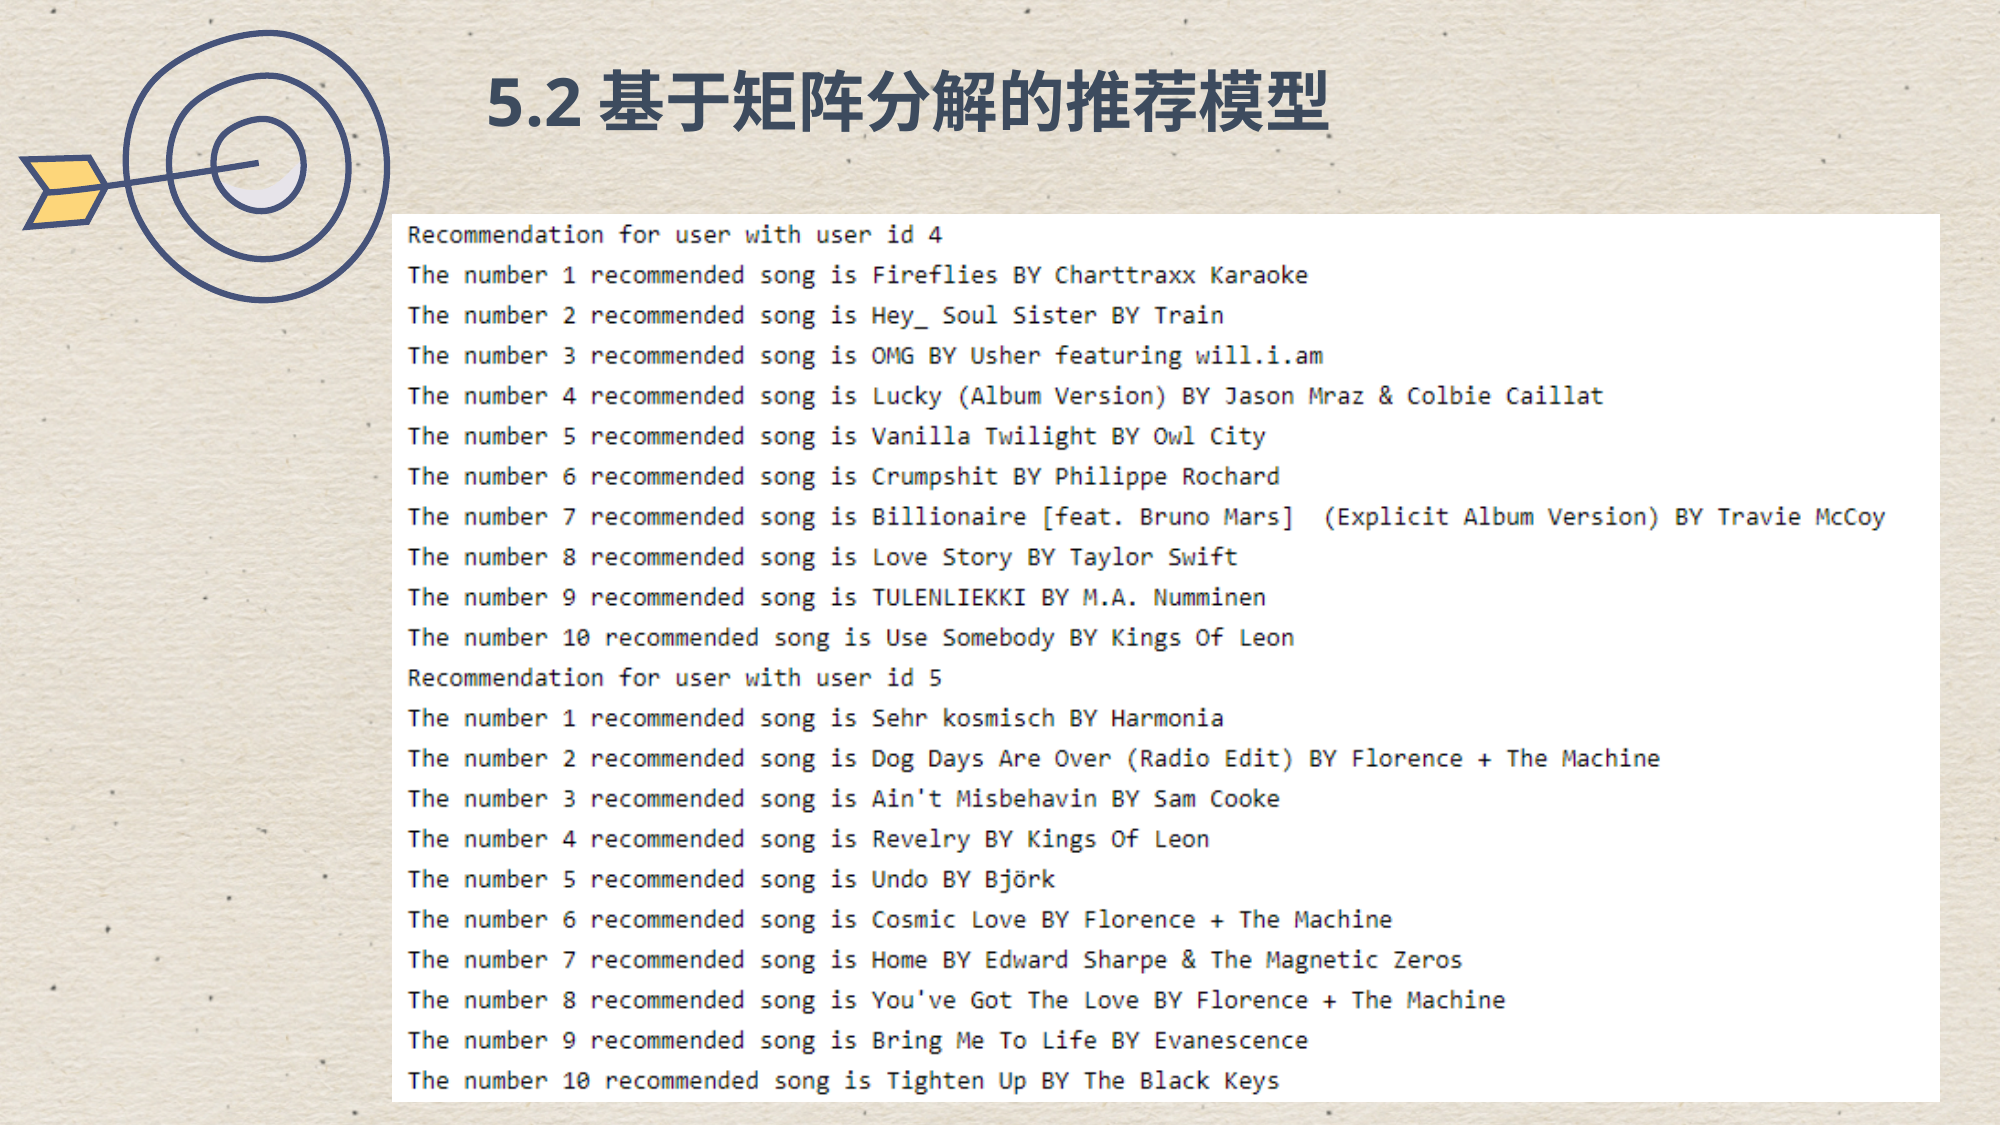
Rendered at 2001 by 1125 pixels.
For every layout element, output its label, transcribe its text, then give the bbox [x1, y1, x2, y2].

text_box 5.2基于矩阵分解的推荐模型 [392, 52, 1348, 147]
picture [0, 0, 2000, 1125]
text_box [32, 32, 392, 296]
